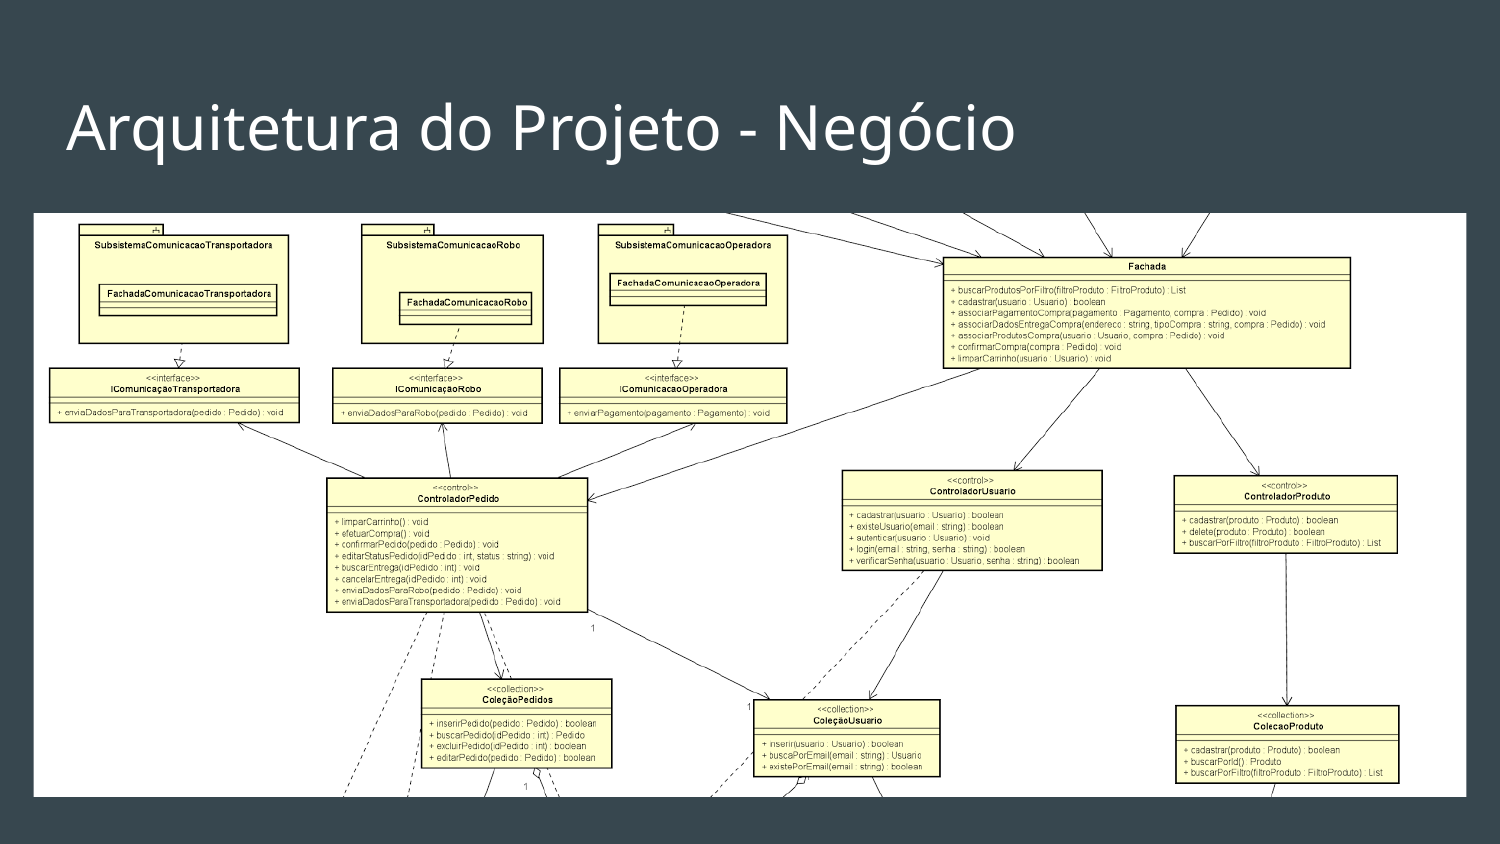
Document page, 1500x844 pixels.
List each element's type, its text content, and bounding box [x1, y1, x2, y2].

title Arquitetura do Projeto - Negócio [51, 72, 1449, 167]
picture [33, 213, 1467, 797]
